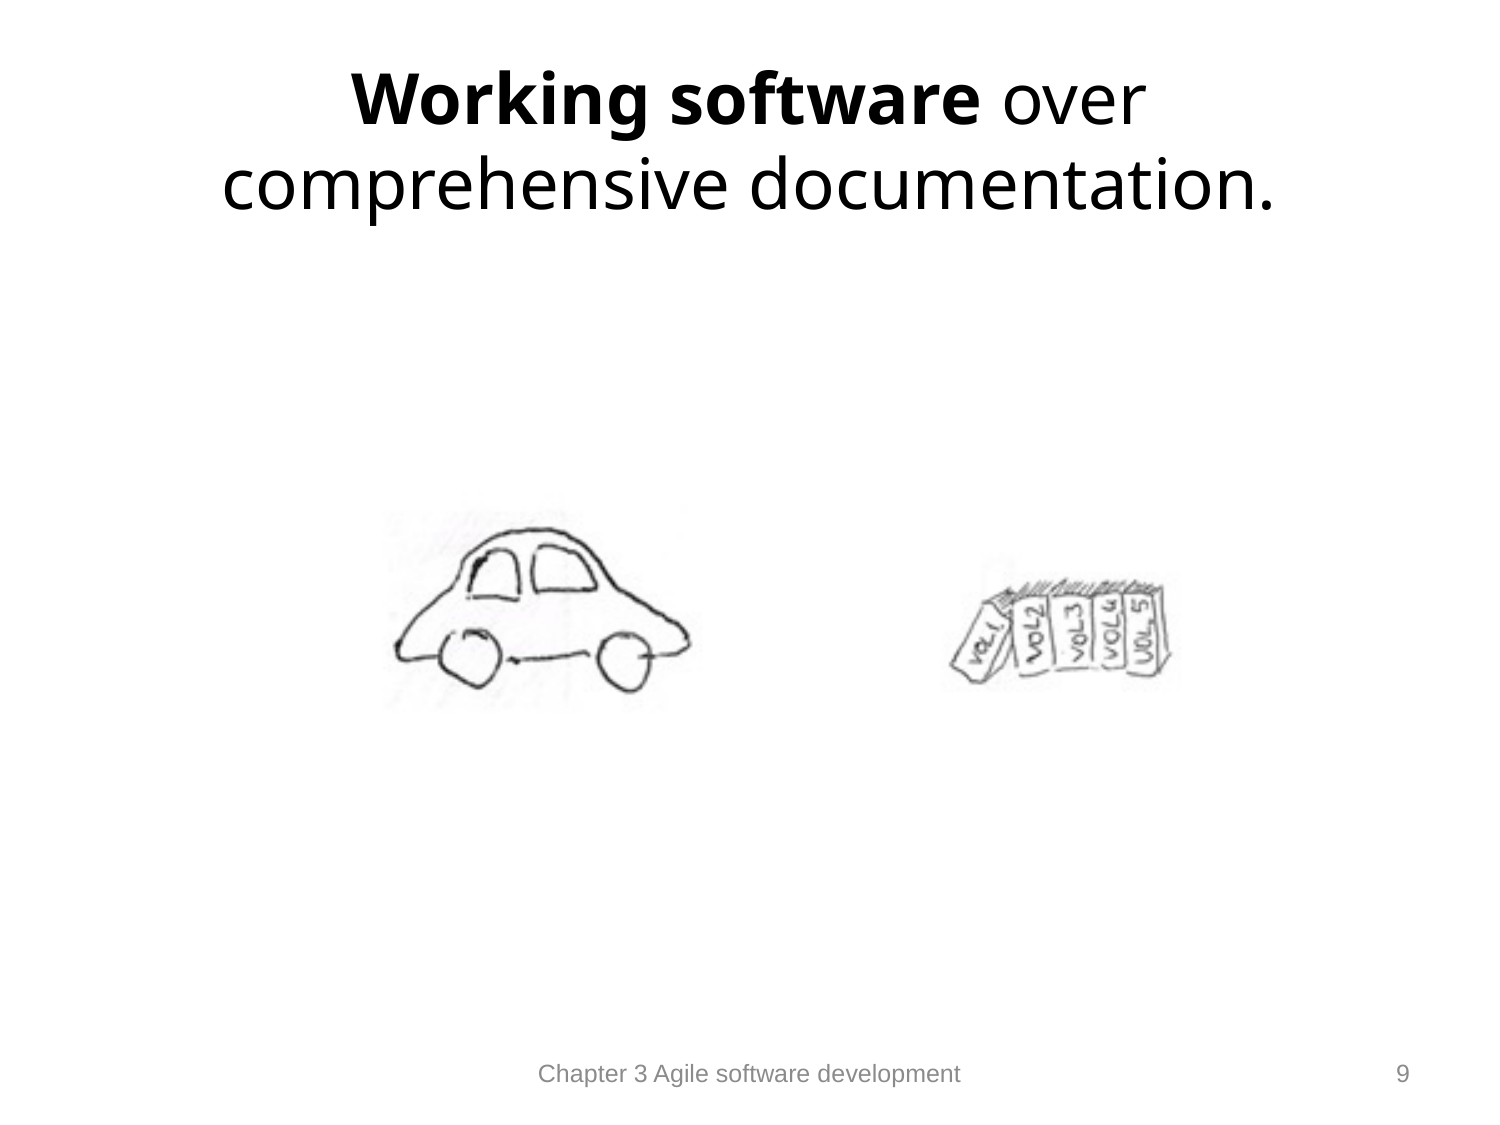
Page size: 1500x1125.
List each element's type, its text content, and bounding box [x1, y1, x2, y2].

picture [284, 412, 1289, 770]
footer Chapter 3 Agile software development [512, 1042, 988, 1103]
slide_number 9 [1074, 1042, 1425, 1103]
title Working software over comprehensive documentation. [75, 45, 1425, 233]
